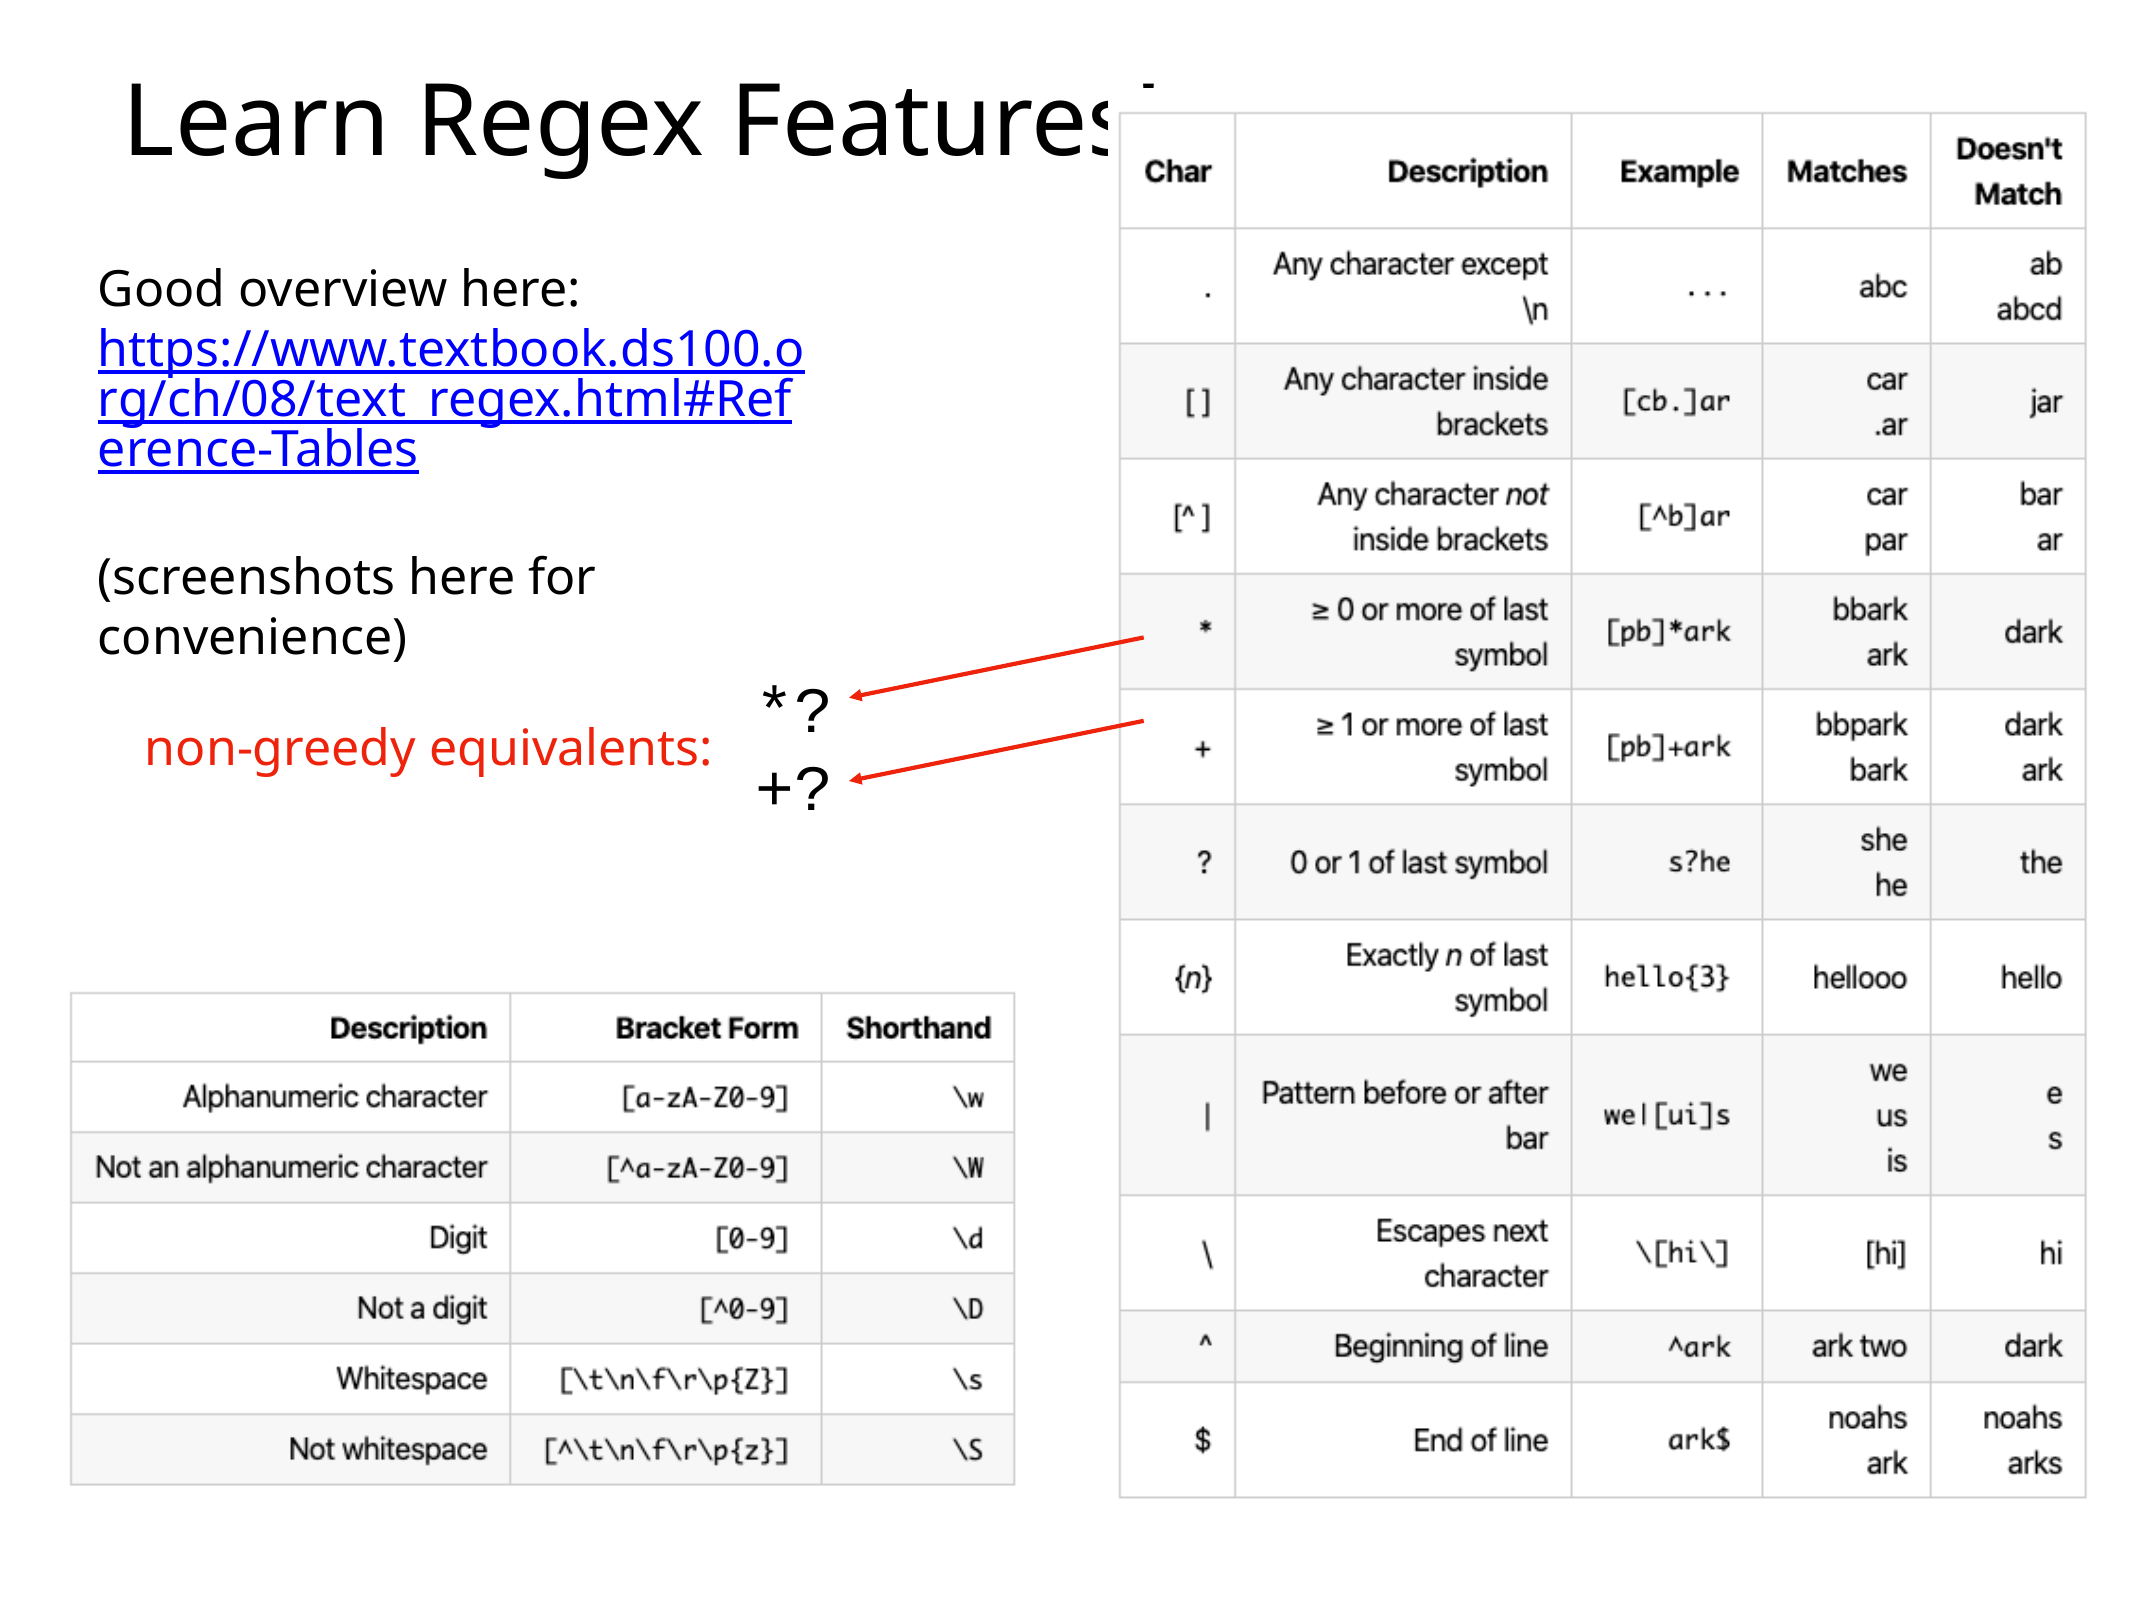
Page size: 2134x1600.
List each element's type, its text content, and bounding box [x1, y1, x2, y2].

text_box *? +? [746, 660, 842, 832]
text_box [849, 728, 1108, 785]
text_box non-greedy equivalents: [136, 707, 722, 785]
picture [1108, 88, 2106, 1512]
picture [52, 974, 1050, 1500]
title Learn Regex Features! [114, 41, 2015, 191]
text_box Good overview here: https://www.textbook.ds100.org/ch/08/text_regex.html#Reference-Tables (screenshots here for convenience) [89, 247, 816, 573]
text_box [849, 644, 1108, 702]
